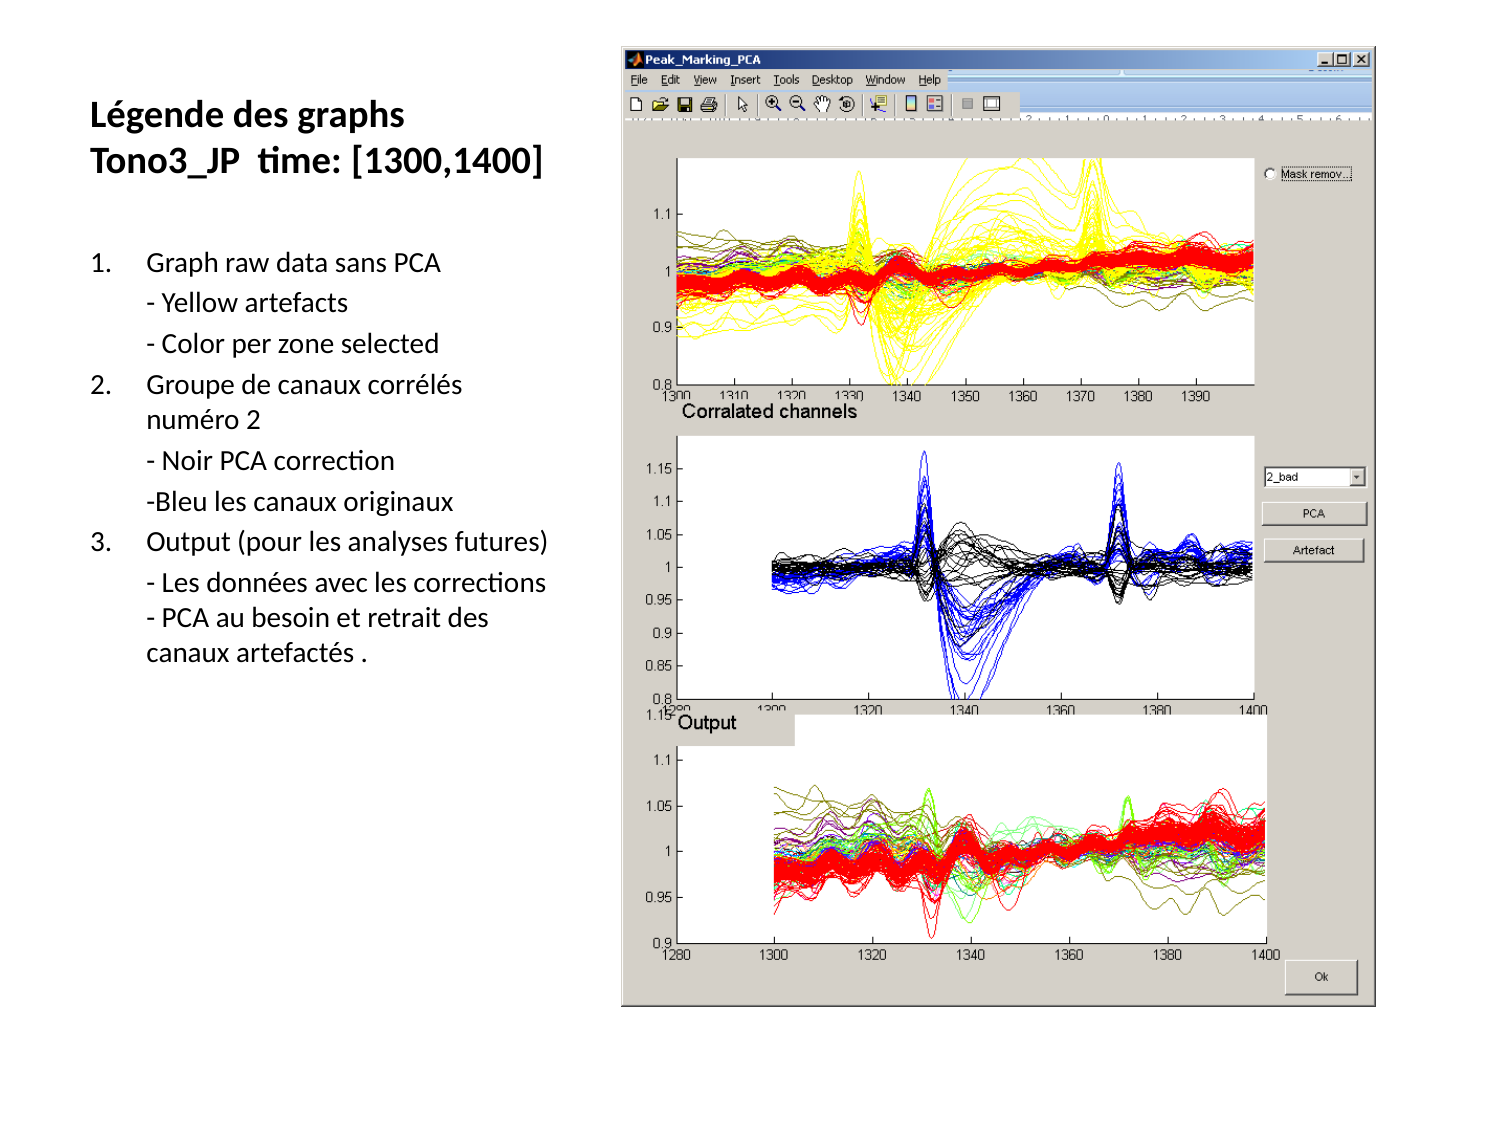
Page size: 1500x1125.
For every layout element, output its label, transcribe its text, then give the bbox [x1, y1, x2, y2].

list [620, 46, 1377, 1008]
list Graph raw data sans PCA - Yellow artefacts - Color per zone selected Groupe de canaux corrélés numéro 2 - Noir PCA correction -Bleu les canaux originaux Output (pour les analyses futures) - Les données avec les corrections - PCA au besoin et retrait des canaux artefactés . [74, 235, 569, 1006]
title Légende des graphs Tono3_JP time: [1300,1400] [74, 44, 569, 235]
